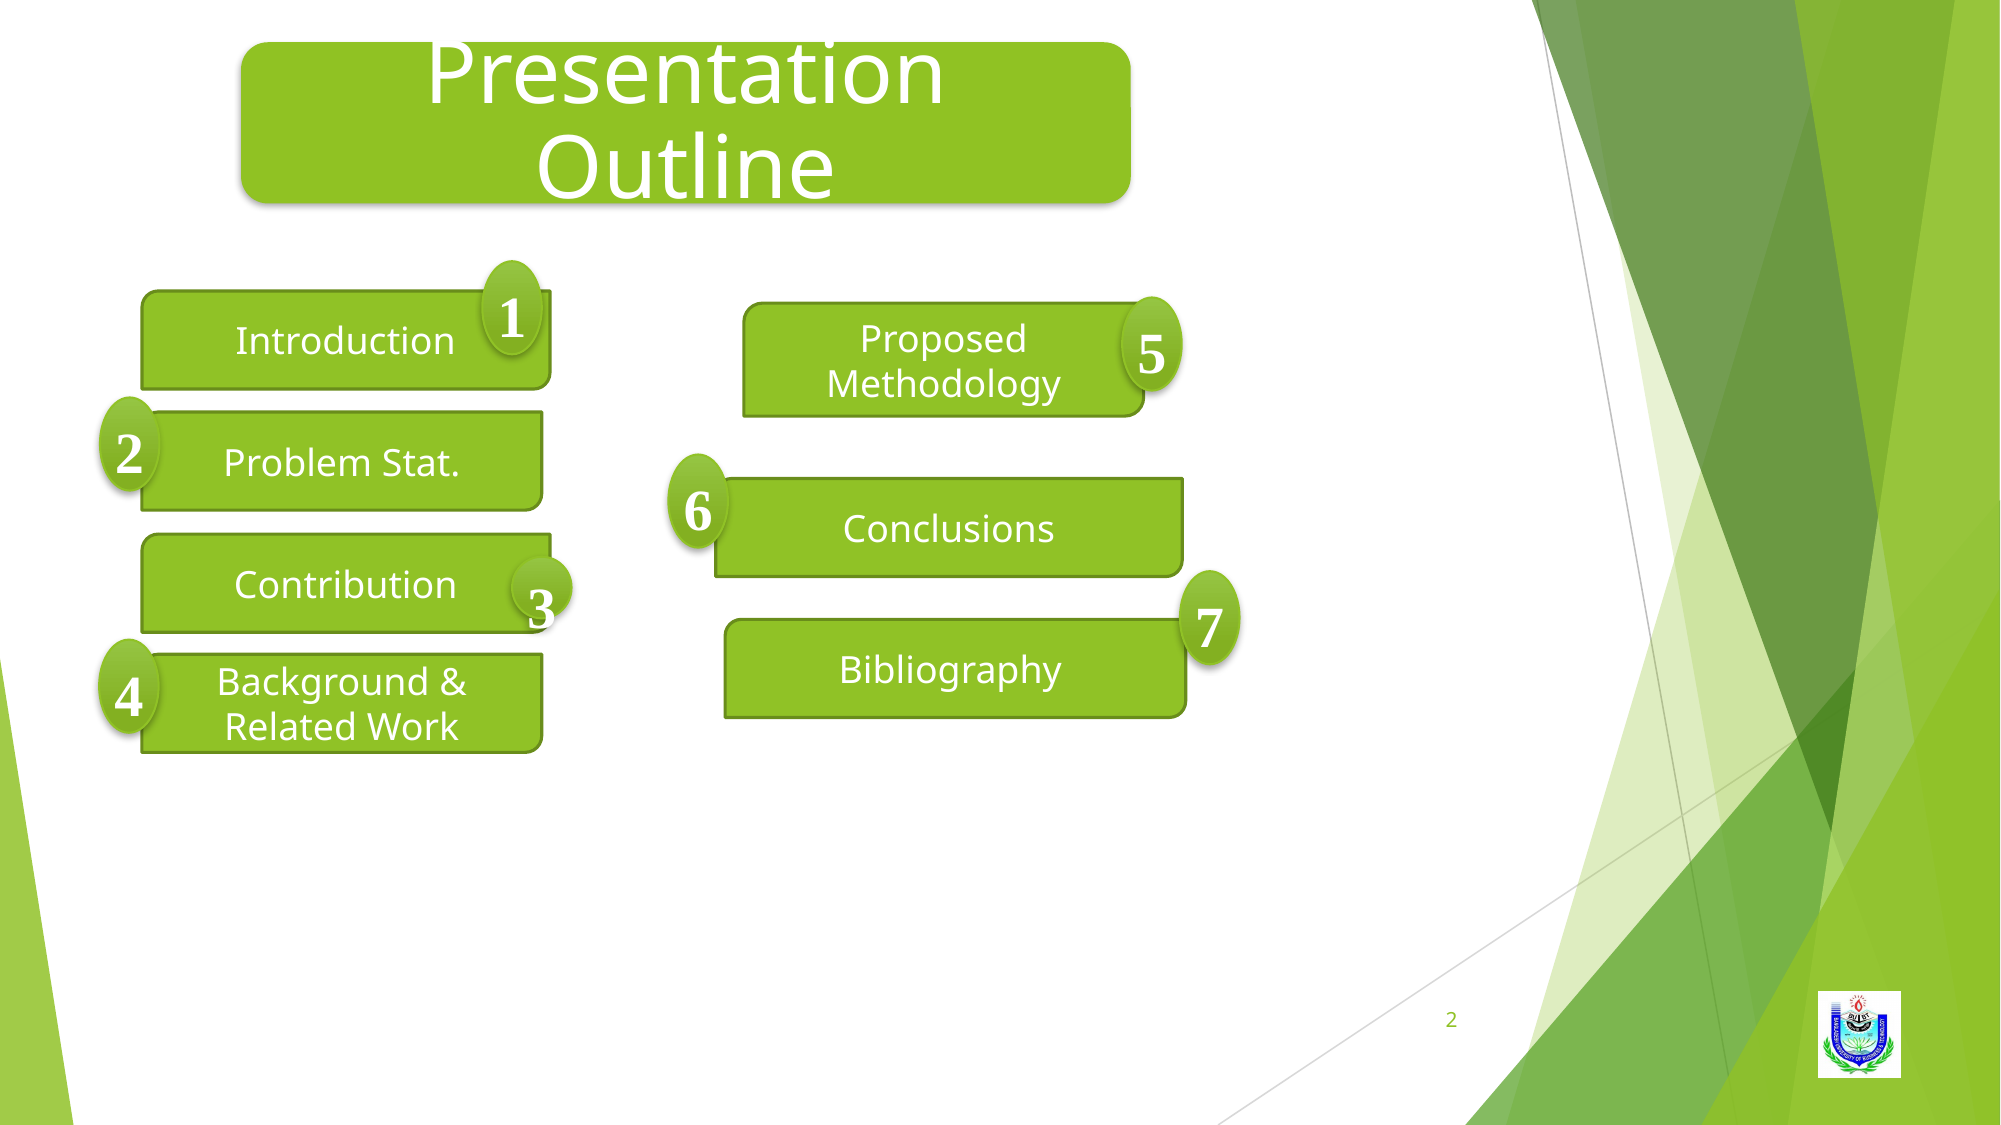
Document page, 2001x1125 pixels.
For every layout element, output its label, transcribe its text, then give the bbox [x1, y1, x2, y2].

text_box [240, 41, 1131, 204]
text_box 5 [1122, 297, 1182, 391]
text_box Proposed Methodology [743, 303, 1144, 417]
text_box 4 [99, 639, 159, 733]
text_box 2 [99, 397, 160, 491]
text_box Problem Stat. [141, 411, 542, 511]
text_box Background & Related Work [141, 654, 542, 753]
text_box 3 [512, 556, 572, 619]
text_box Bibliography [725, 619, 1186, 718]
text_box Contribution [141, 534, 550, 633]
picture [1818, 990, 1901, 1078]
text_box 1 [482, 261, 542, 355]
text_box 7 [1179, 571, 1240, 665]
text_box Introduction [141, 290, 550, 390]
text_box Conclusions [715, 478, 1183, 577]
slide_number ‹#› [1360, 991, 1473, 1051]
text_box 6 [668, 454, 728, 548]
